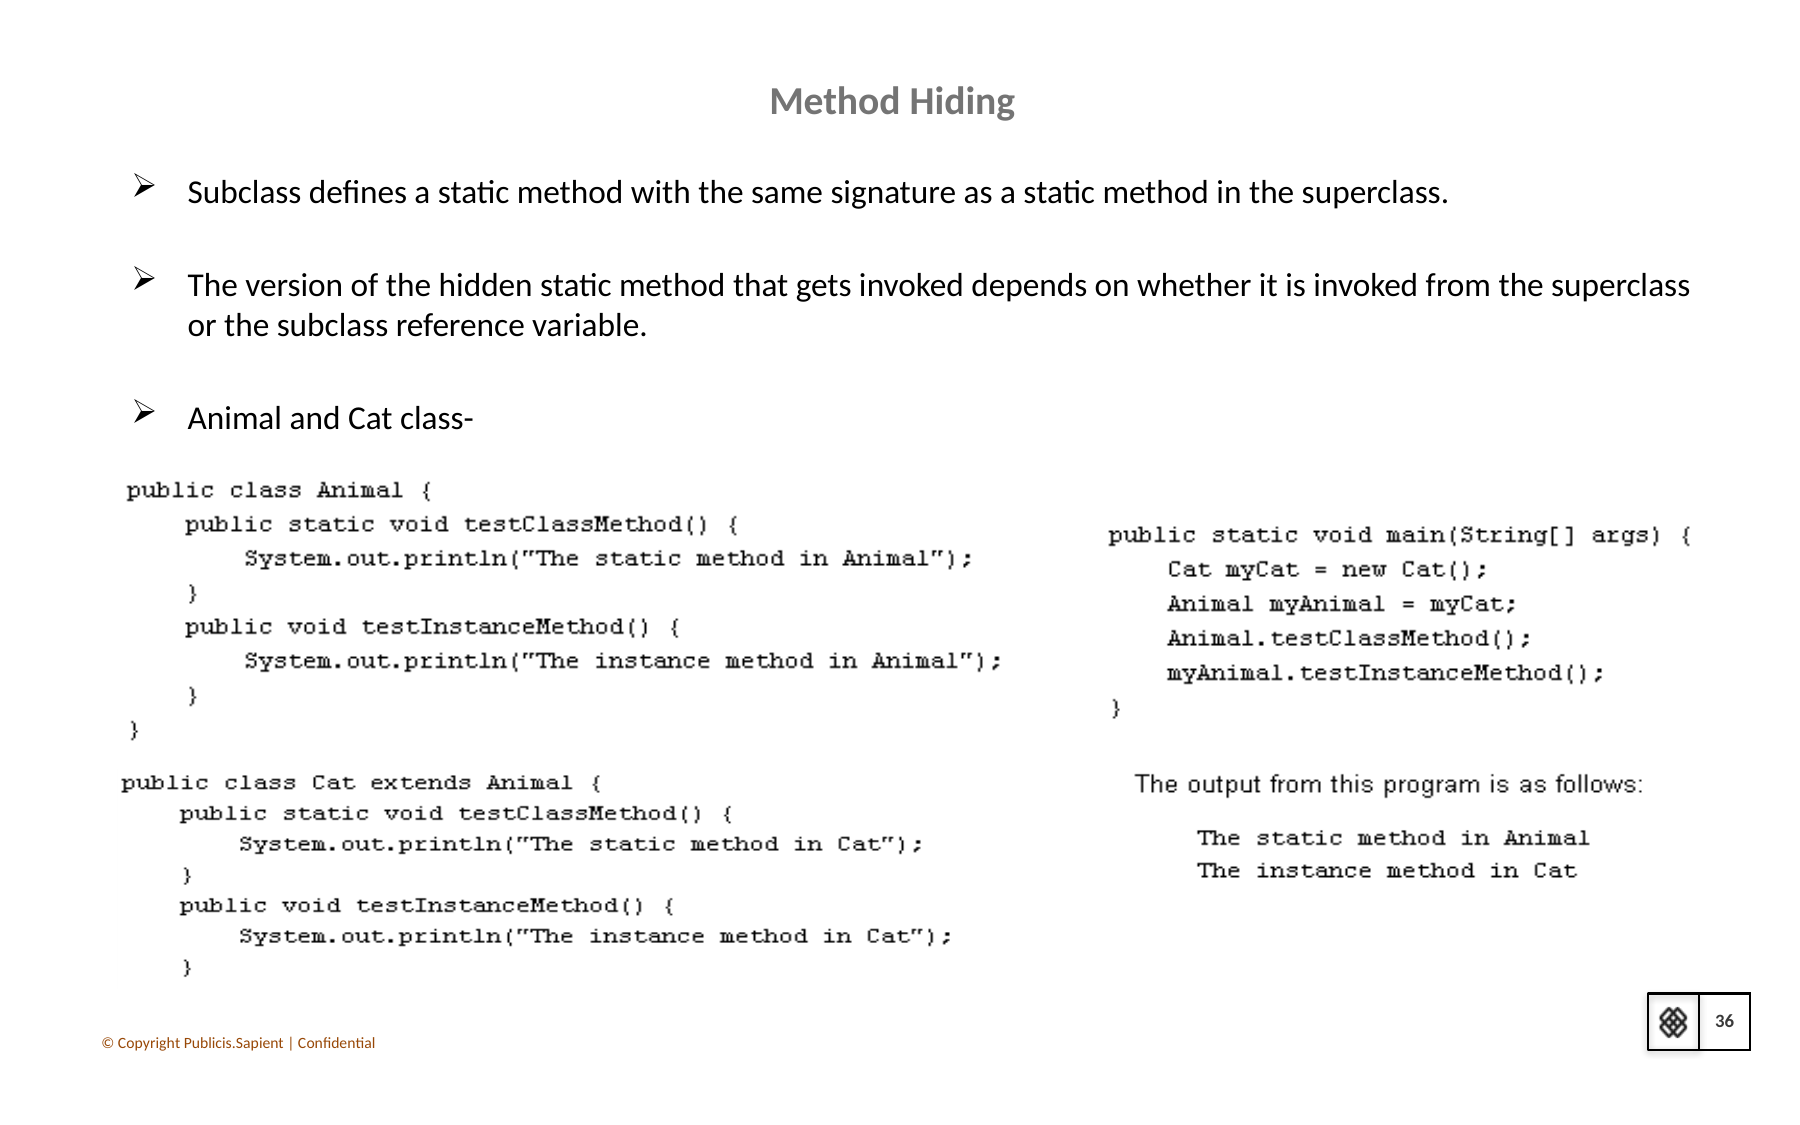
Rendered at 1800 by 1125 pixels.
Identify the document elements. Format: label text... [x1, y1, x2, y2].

picture [111, 473, 1035, 751]
picture [116, 768, 975, 990]
picture [1124, 762, 1717, 906]
text_box Method Hiding [419, 75, 1365, 147]
picture [1074, 508, 1769, 738]
text_box Subclass defines a static method with the same signature as a static method in the superclass. The version of the hidden static method that gets invoked depends on whether it is invoked from the superclass or the subclass reference variable. Animal and Cat class- [116, 162, 1725, 1038]
picture [1647, 1038, 1698, 1051]
